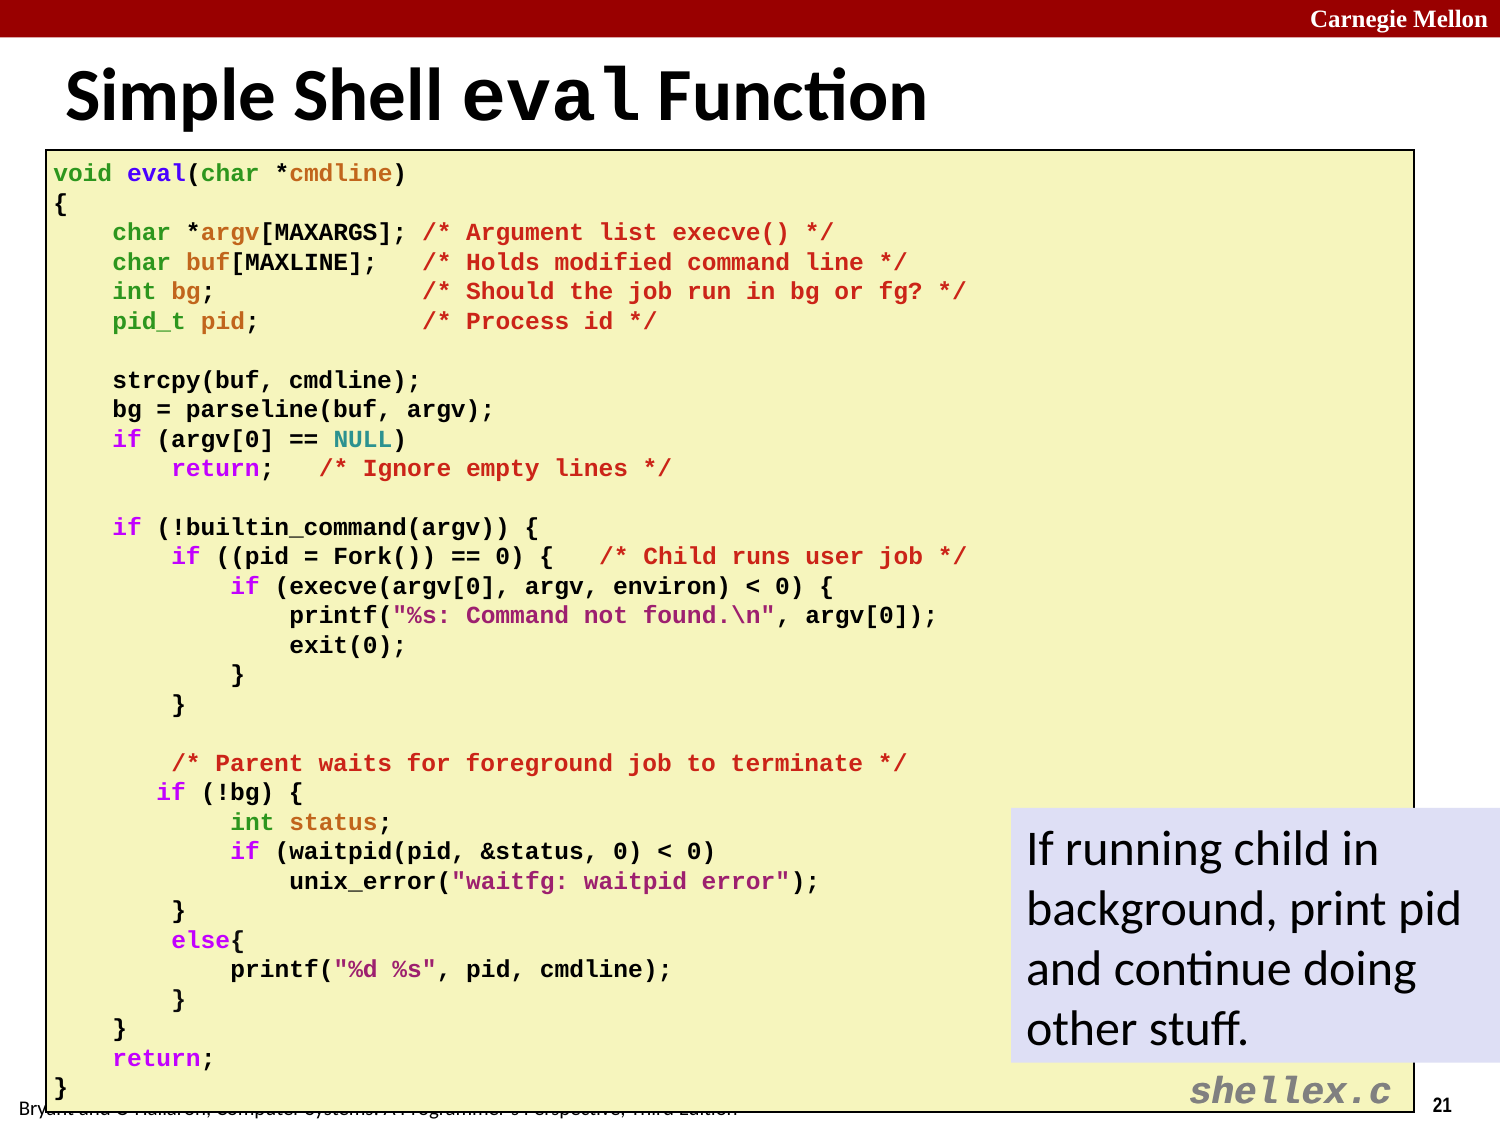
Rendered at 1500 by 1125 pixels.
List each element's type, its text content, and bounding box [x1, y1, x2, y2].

text_box If running child in background, print pid and continue doing other stuff. [1011, 807, 1500, 1063]
text_box shellex.c [1174, 1063, 1407, 1121]
title Simple Shell eval Function [49, 25, 1159, 149]
text_box void eval(char *cmdline) { char *argv[MAXARGS]; /* Argument list execve() */ char buf[MAXLINE]; /* Holds modified command line */ int bg; /* Should the job run in bg or fg? */ pid_t pid; /* Process id */ strcpy(buf, cmdline); bg = parseline(buf, argv); if (argv[0] == NULL) return; /* Ignore empty lines */ if (!builtin_command(argv)) { if ((pid = Fork()) == 0) { /* Child runs user job */ if (execve(argv[0], argv, environ) < 0) { printf("%s: Command not found.\n", argv[0]); exit(0); } } /* Parent waits for foreground job to terminate */ if (!bg) { int status; if (waitpid(pid, &status, 0) < 0) unix_error("waitfg: waitpid error"); } else{ printf("%d %s", pid, cmdline); } } return; } [45, 149, 1415, 1113]
